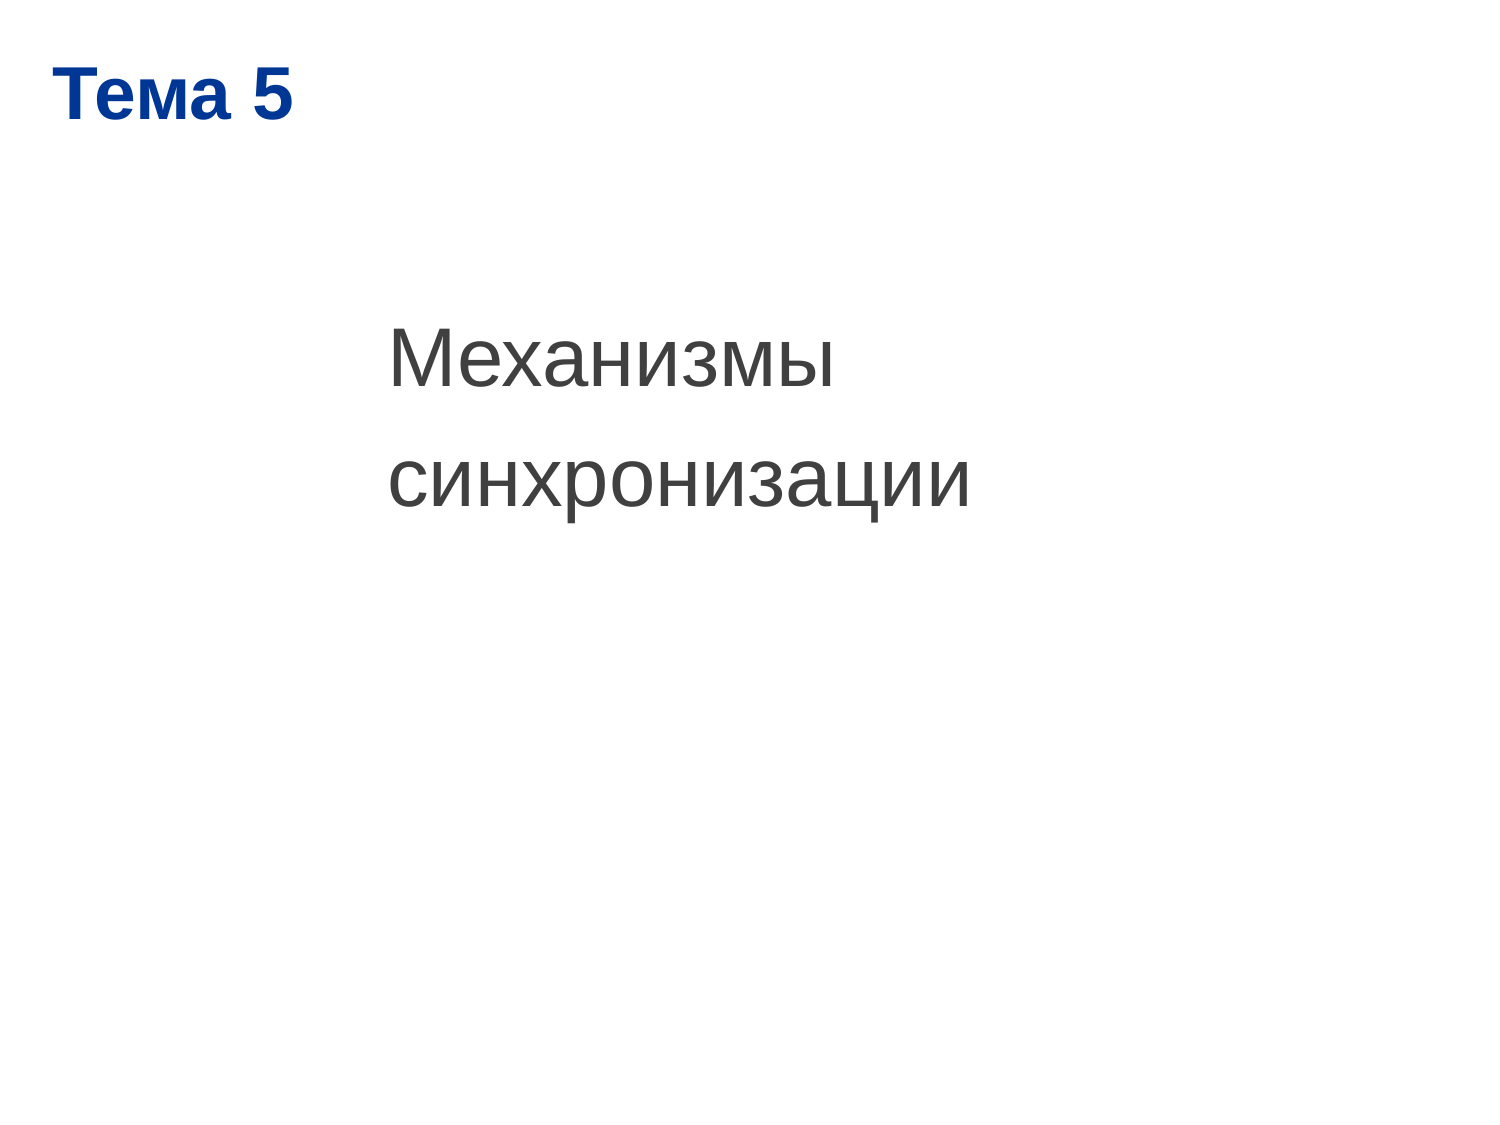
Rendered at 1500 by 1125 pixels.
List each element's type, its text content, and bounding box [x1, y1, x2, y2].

text_box Механизмы синхронизации [136, 175, 1365, 531]
title Тема 5 [37, 38, 1432, 141]
